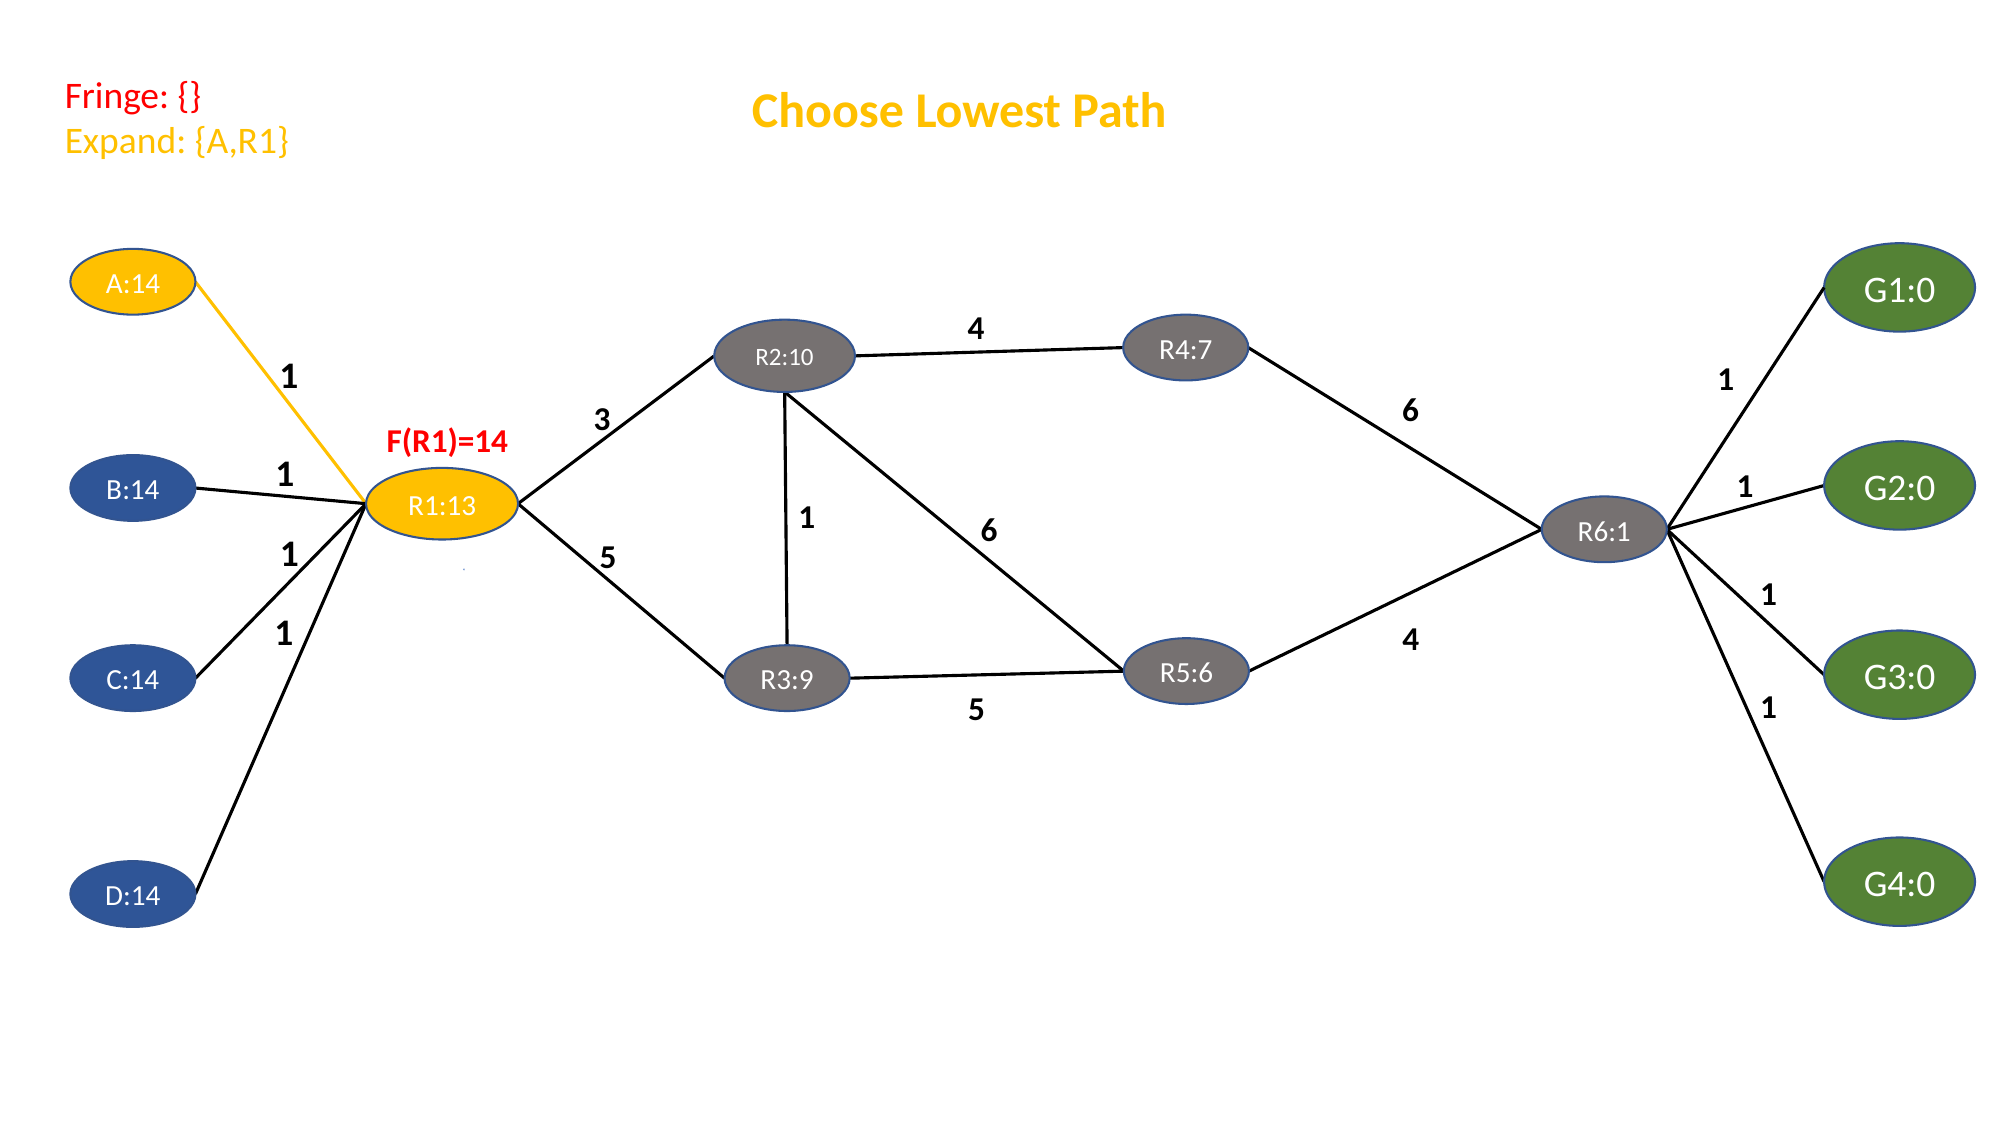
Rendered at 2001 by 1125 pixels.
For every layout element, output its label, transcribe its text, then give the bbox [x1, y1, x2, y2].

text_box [1666, 485, 1825, 529]
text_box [195, 281, 366, 487]
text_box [854, 347, 1124, 356]
text_box G1:0 [1823, 242, 1977, 333]
text_box R5:6 [1124, 637, 1250, 706]
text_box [849, 672, 1124, 679]
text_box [1248, 529, 1542, 672]
text_box 4 [952, 298, 1006, 347]
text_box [1666, 287, 1825, 485]
text_box D:14 [69, 860, 197, 928]
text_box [1248, 347, 1542, 529]
text_box G4:0 [1823, 836, 1977, 927]
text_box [1666, 529, 1825, 882]
text_box C:14 [69, 644, 195, 713]
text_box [517, 355, 715, 503]
text_box R4:7 [1122, 313, 1250, 382]
text_box A:14 [69, 247, 197, 316]
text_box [784, 391, 1124, 672]
text_box R3:9 [723, 644, 851, 713]
text_box Choose Lowest Path [728, 69, 1202, 205]
text_box 5 [953, 680, 1007, 735]
text_box F(R1)=14 [371, 412, 517, 467]
text_box G2:0 [1825, 440, 1977, 531]
text_box Fringe: {} Expand: {A,R1} [50, 64, 420, 169]
text_box R1:13 [366, 467, 517, 541]
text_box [195, 503, 366, 895]
text_box R6:1 [1542, 495, 1666, 564]
text_box R2:10 [713, 318, 857, 393]
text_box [195, 487, 366, 503]
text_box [517, 503, 725, 679]
text_box B:14 [69, 454, 195, 522]
text_box G3:0 [1825, 629, 1977, 720]
